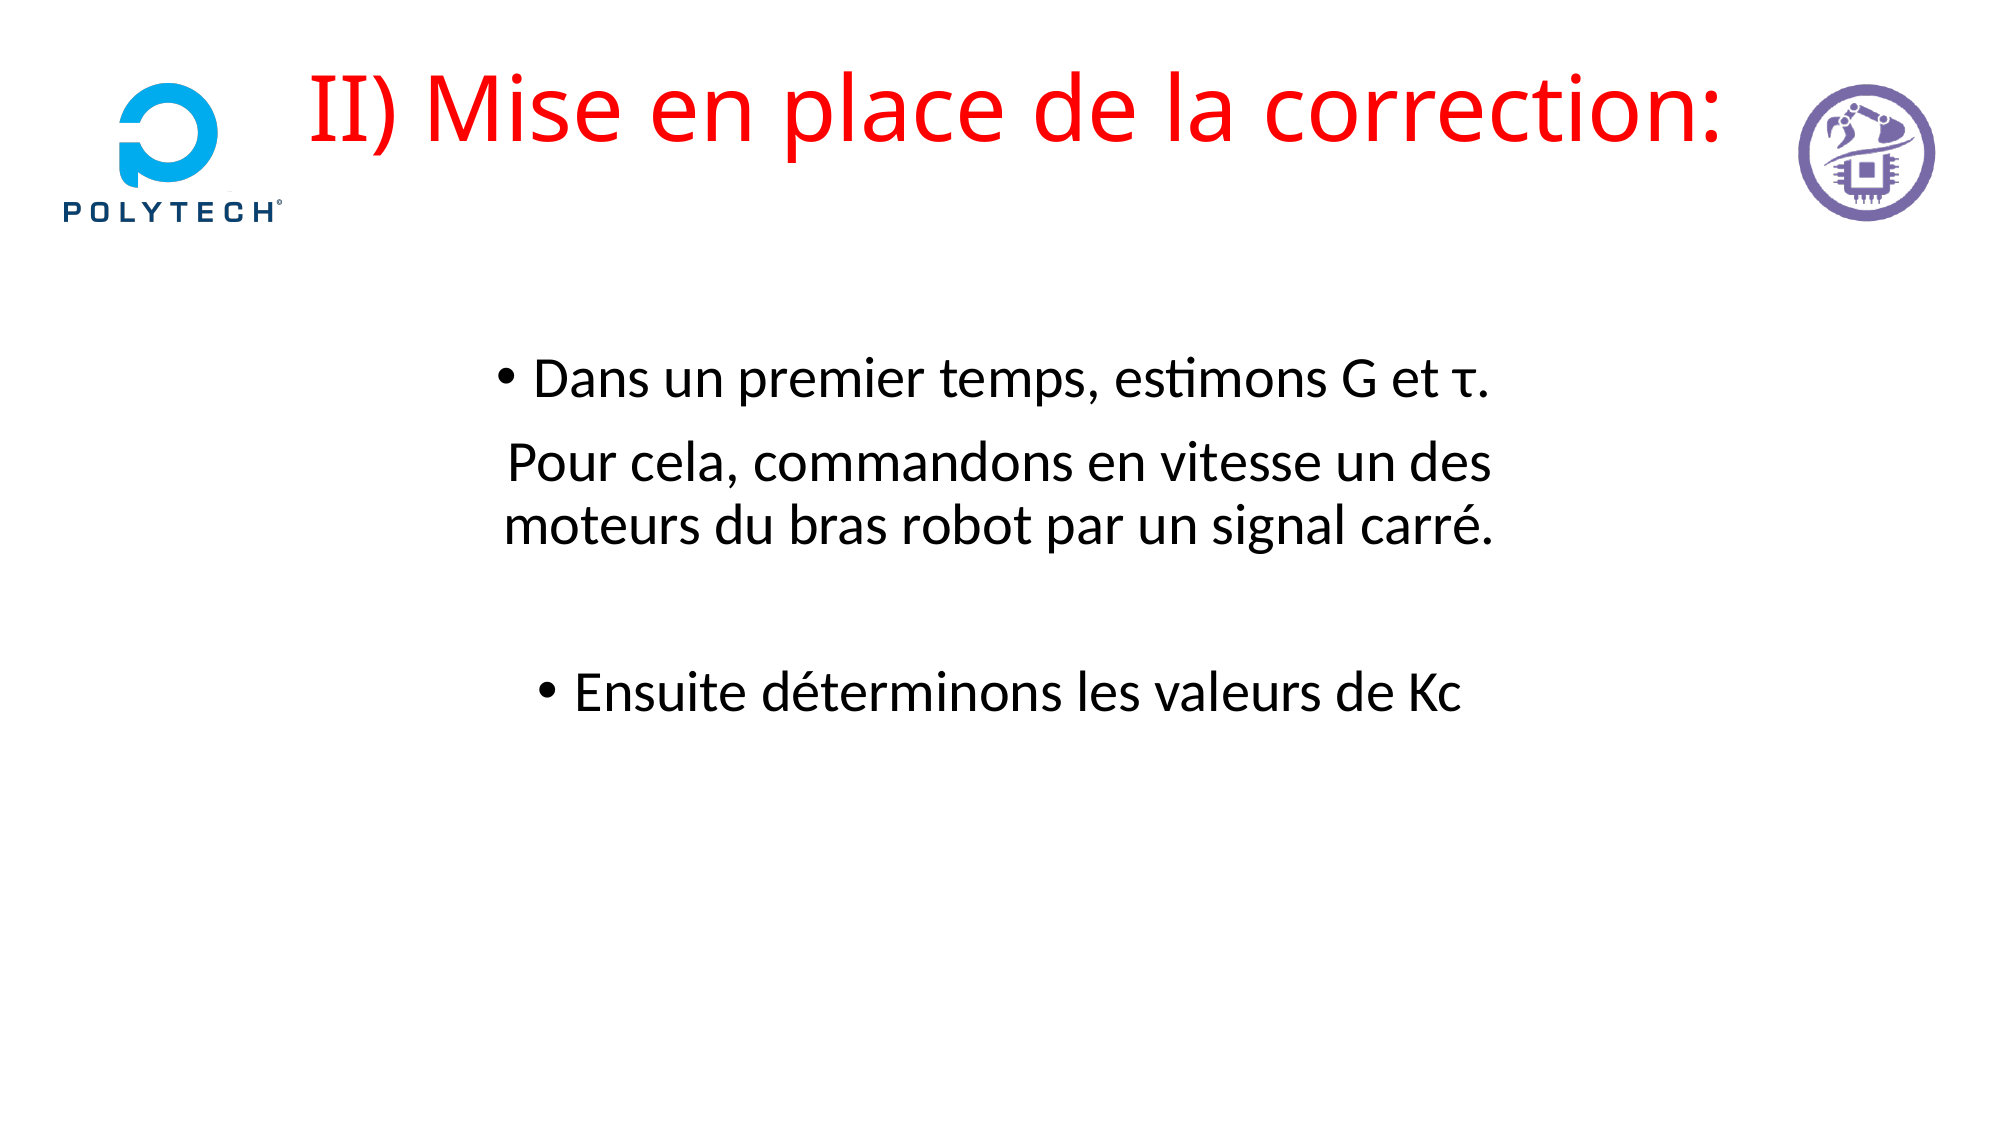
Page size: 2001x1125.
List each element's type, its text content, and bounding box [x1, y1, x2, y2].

title II) Mise en place de la correction: [293, 44, 1863, 278]
picture [64, 83, 282, 222]
picture [1796, 82, 1936, 222]
list Dans un premier temps, estimons G et τ. Pour cela, commandons en vitesse un des moteurs du bras robot par un signal carré. Ensuite déterminons les valeurs de Kc [395, 340, 1605, 806]
